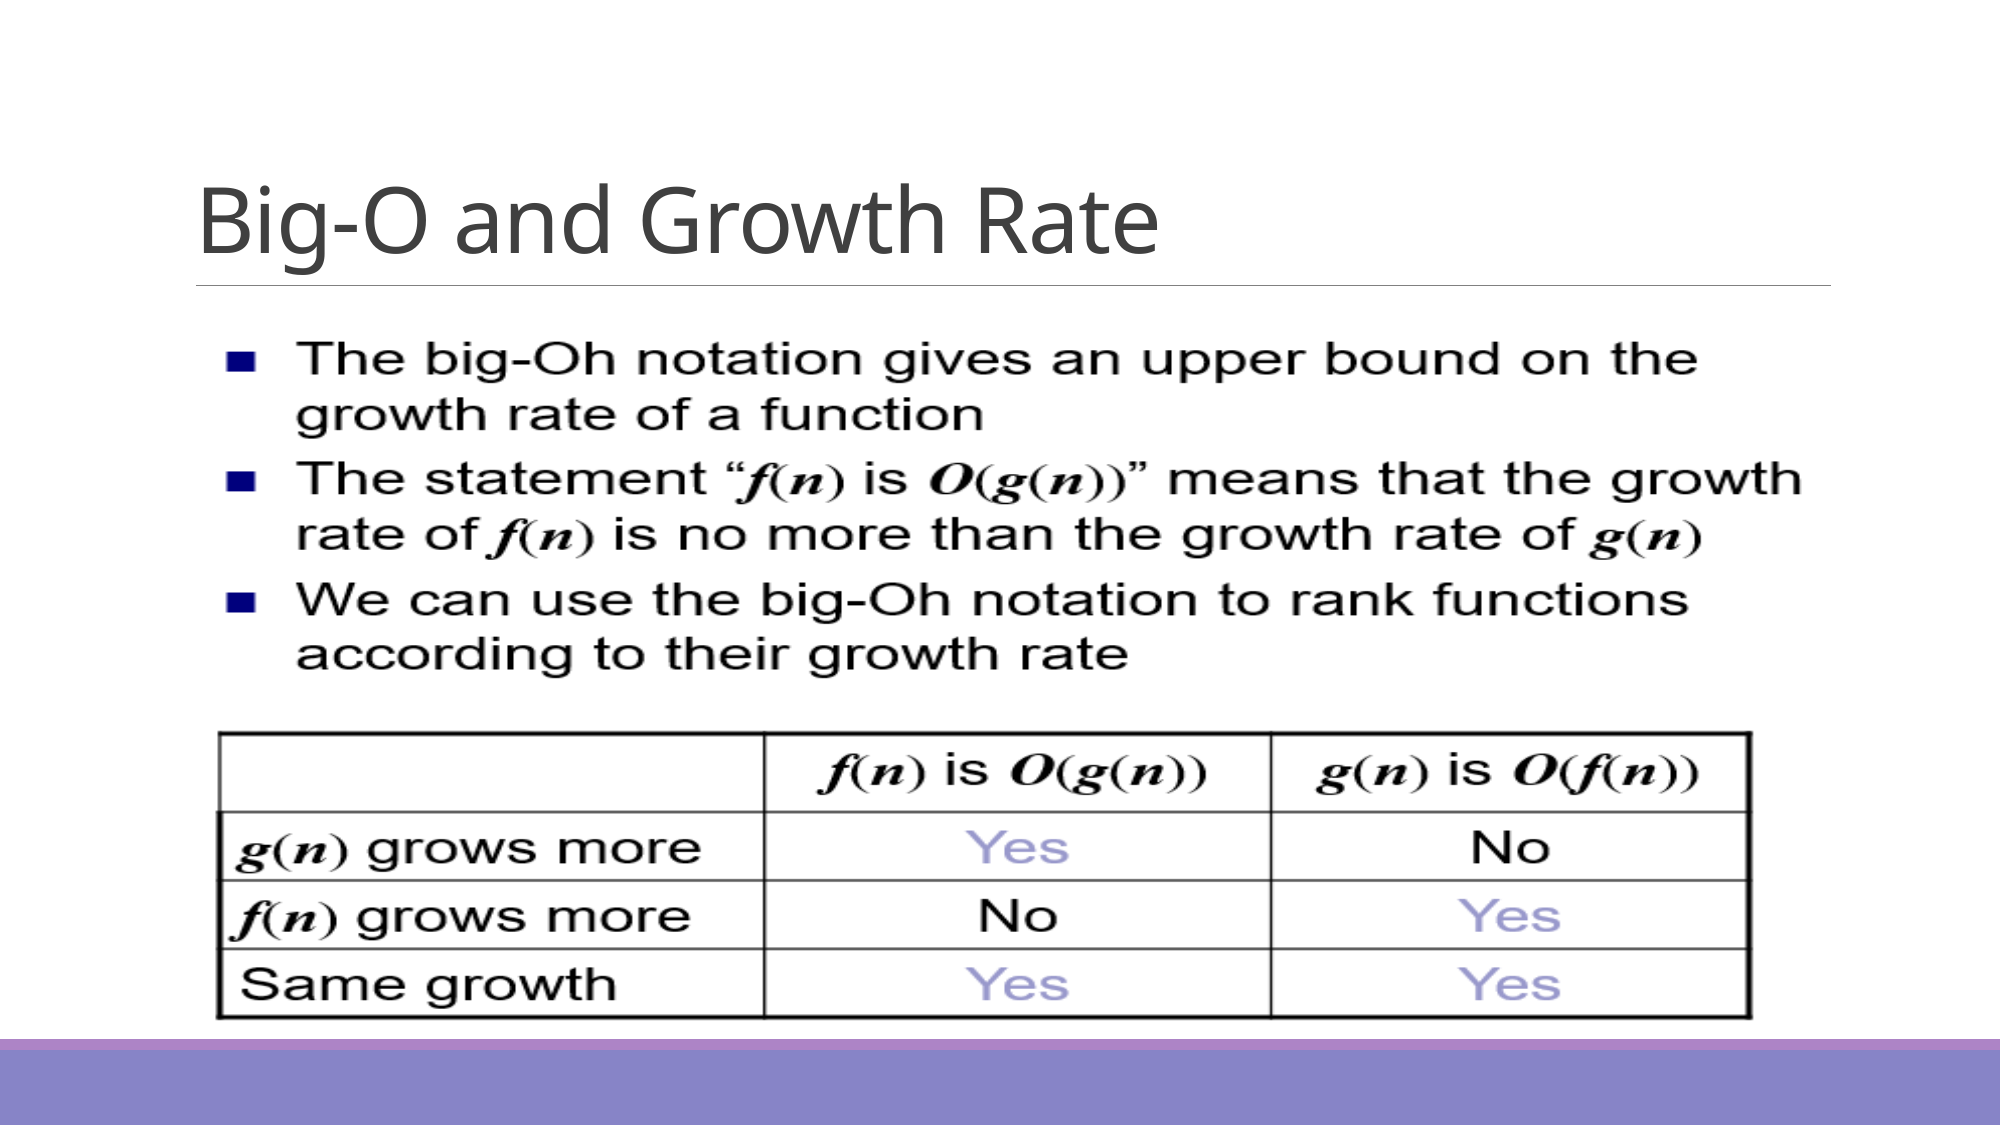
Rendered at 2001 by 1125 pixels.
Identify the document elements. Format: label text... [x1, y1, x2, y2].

title Big-O and Growth Rate [180, 44, 1830, 283]
picture [179, 302, 1831, 1036]
